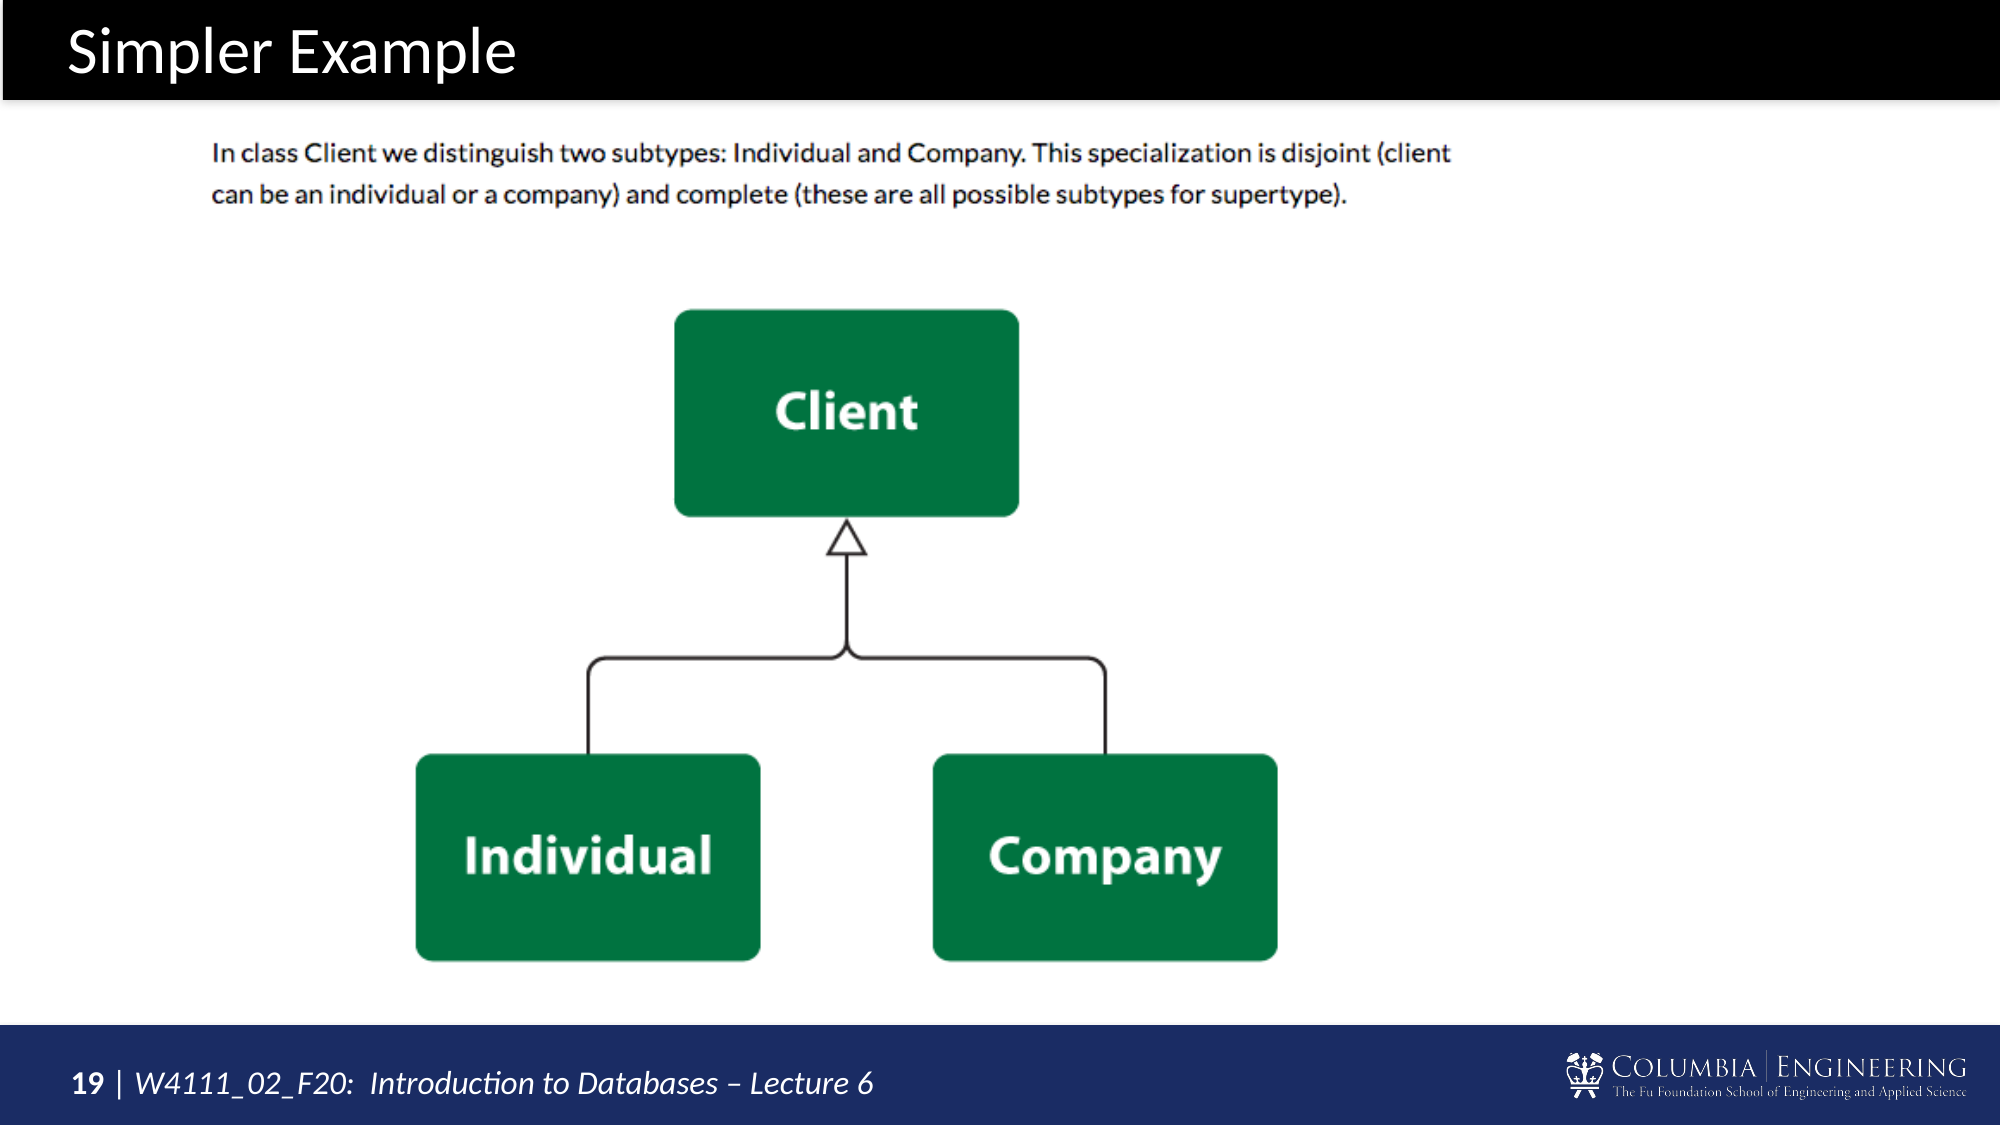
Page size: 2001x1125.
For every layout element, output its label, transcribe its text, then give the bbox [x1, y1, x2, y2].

picture [1566, 1050, 1967, 1100]
picture [199, 128, 1540, 997]
text_box 19 | W4111_02_F20: Introduction to Databases – Lecture 6 [55, 1027, 1540, 1109]
text_box [2, 0, 2000, 100]
text_box Simpler Example [52, 0, 1877, 95]
text_box [0, 1025, 2000, 1125]
